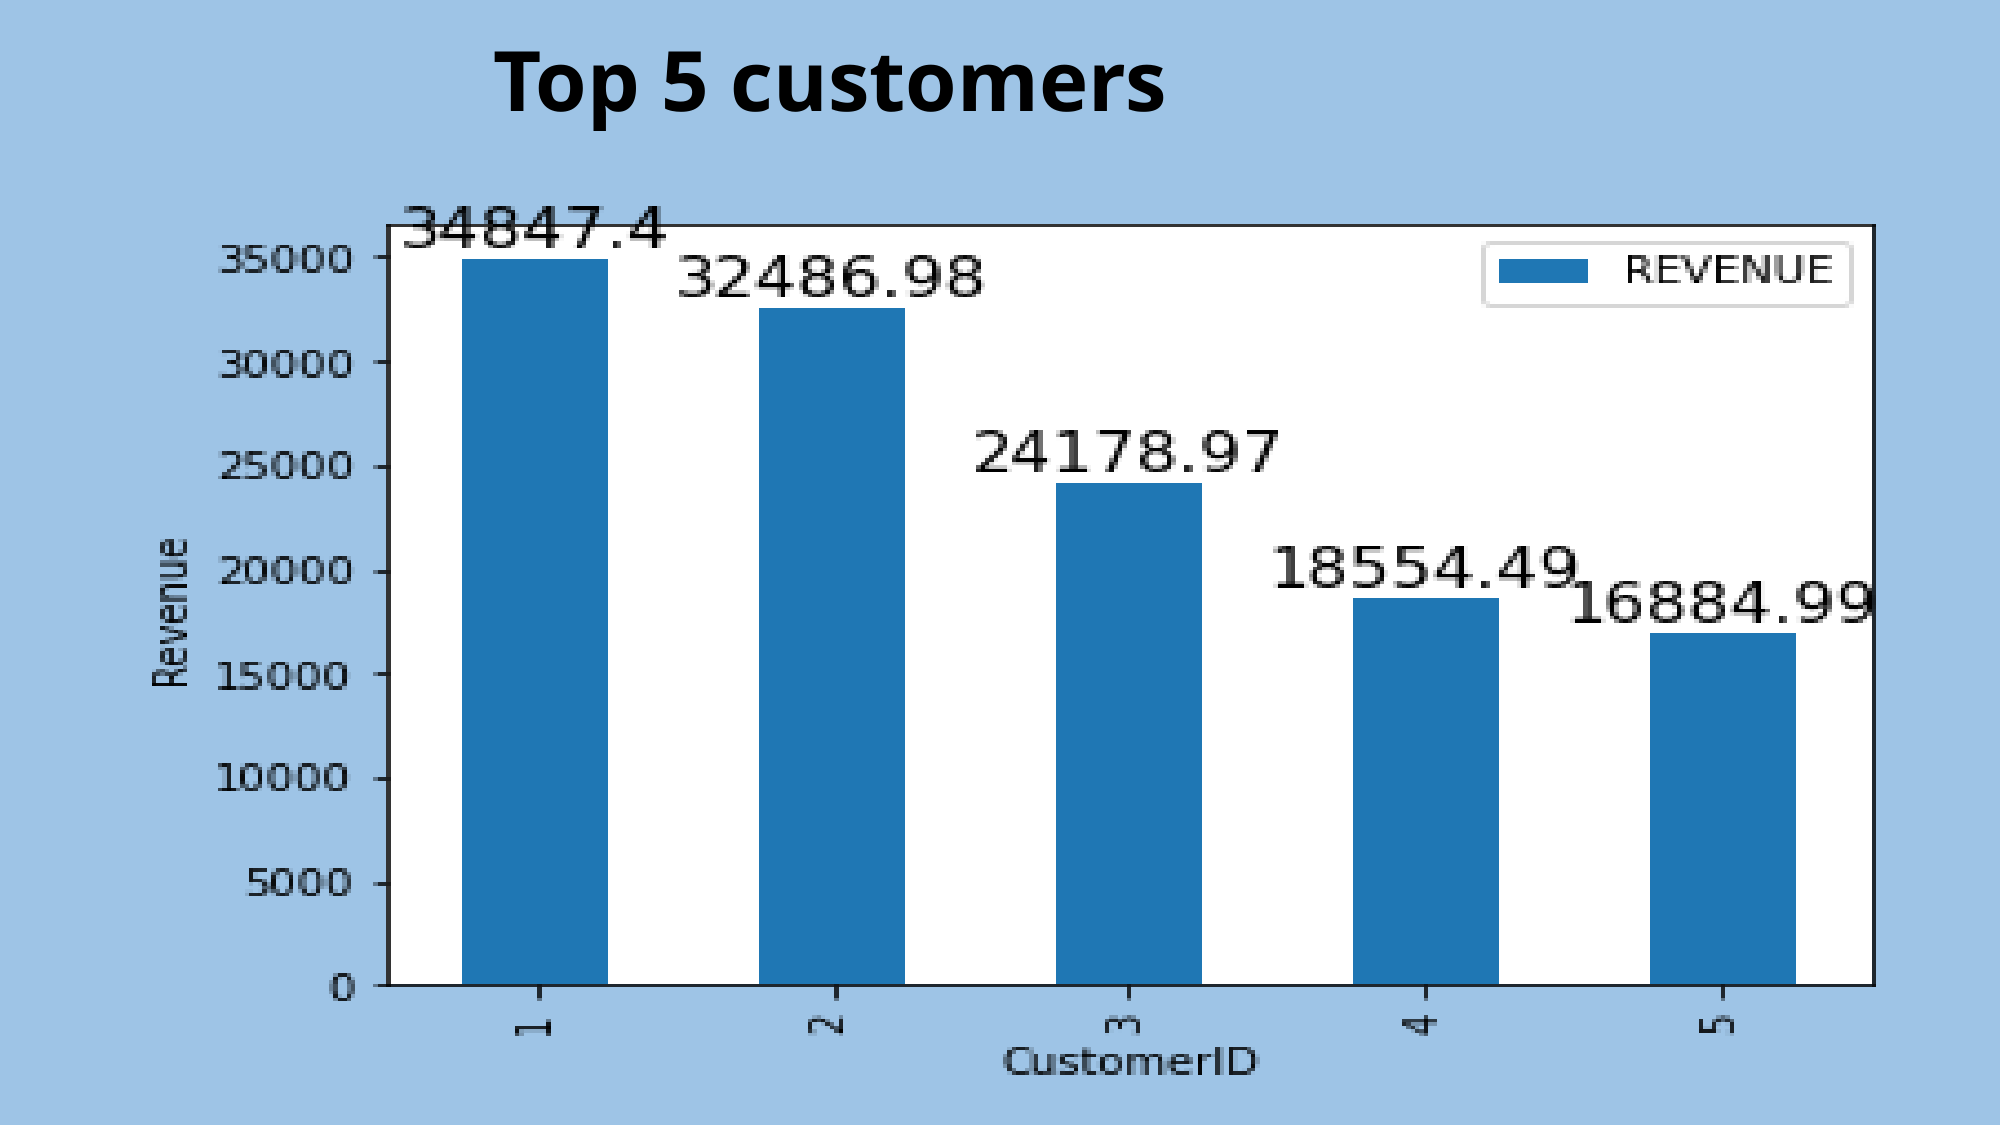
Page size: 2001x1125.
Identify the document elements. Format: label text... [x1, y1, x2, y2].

picture [121, 182, 1912, 1107]
text_box Top 5 customers [108, 20, 1892, 136]
